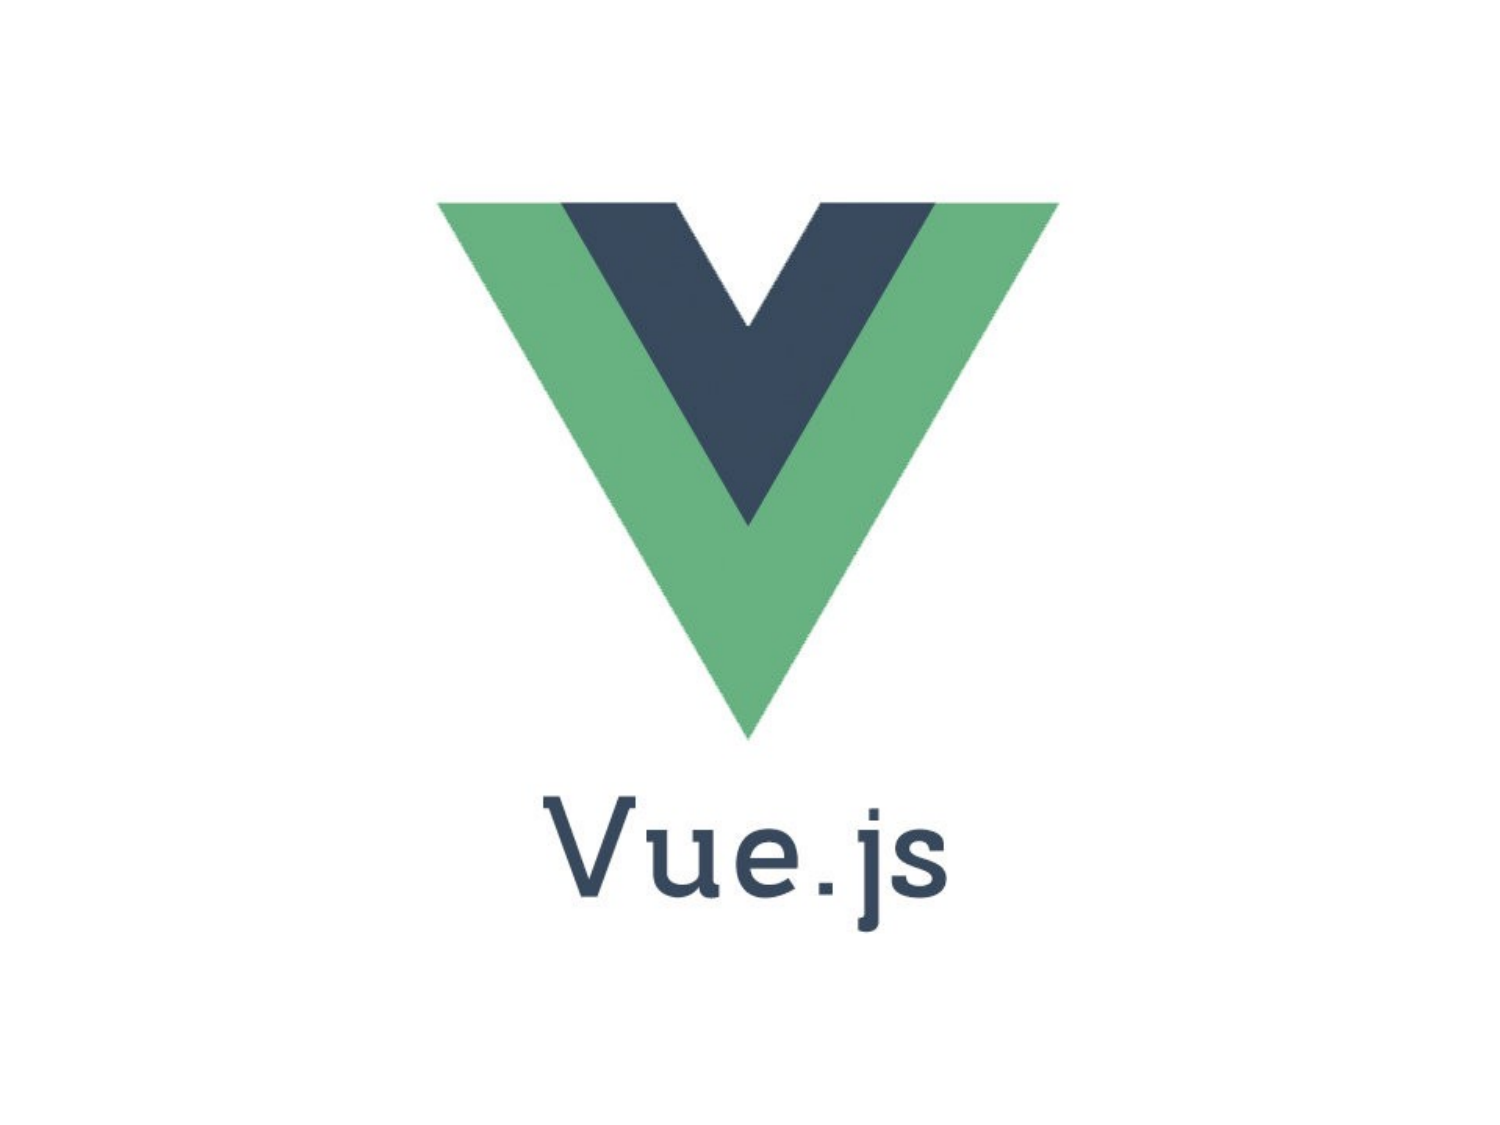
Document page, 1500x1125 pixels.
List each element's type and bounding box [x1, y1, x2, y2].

picture [46, 132, 1454, 993]
